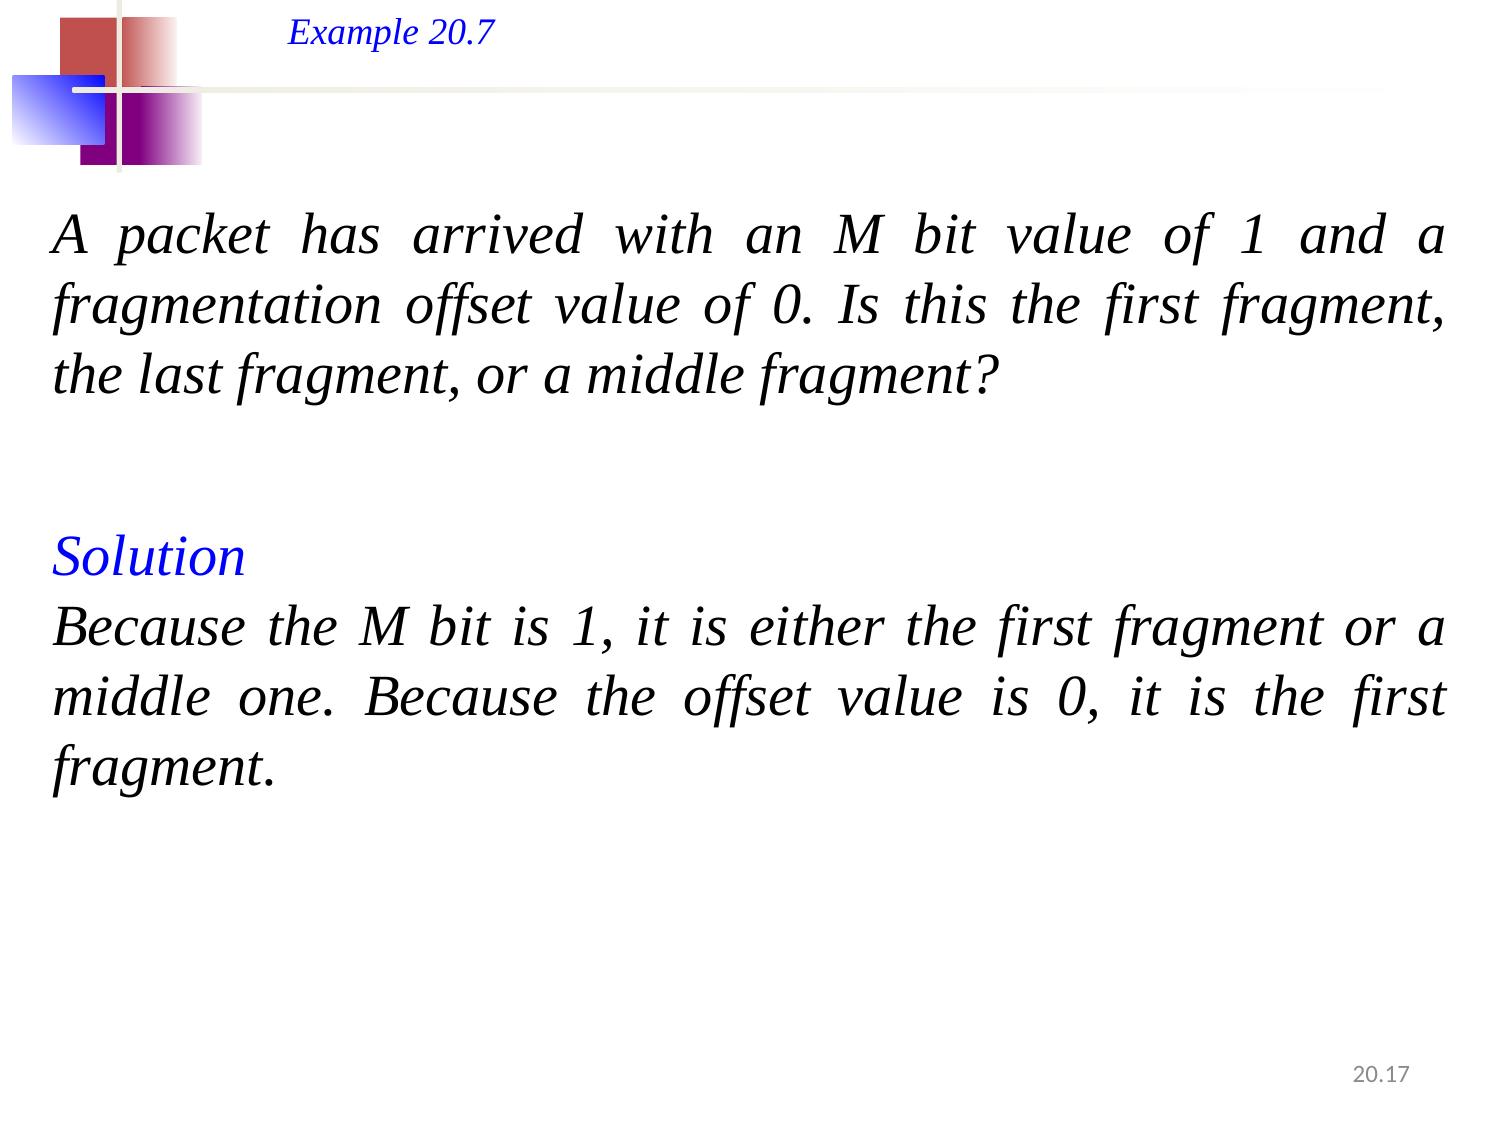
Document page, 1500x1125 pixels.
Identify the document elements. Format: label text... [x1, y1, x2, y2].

text_box [122, 17, 177, 86]
text_box Example 20.7 [273, 0, 510, 60]
text_box [116, 93, 122, 173]
slide_number 20.17 [1074, 1042, 1425, 1103]
text_box [12, 75, 105, 145]
text_box [141, 93, 202, 165]
text_box [116, 0, 122, 87]
text_box [60, 17, 116, 86]
text_box Solution Because the M bit is 1, it is either the first fragment or a middle one. Because the offset value is 0, it is the first fragment. [37, 509, 1463, 805]
text_box [72, 87, 1423, 93]
text_box [122, 93, 141, 165]
text_box A packet has arrived with an M bit value of 1 and a fragmentation offset value of 0. Is this the first fragment, the last fragment, or a middle fragment? [37, 187, 1463, 413]
text_box [80, 93, 116, 165]
